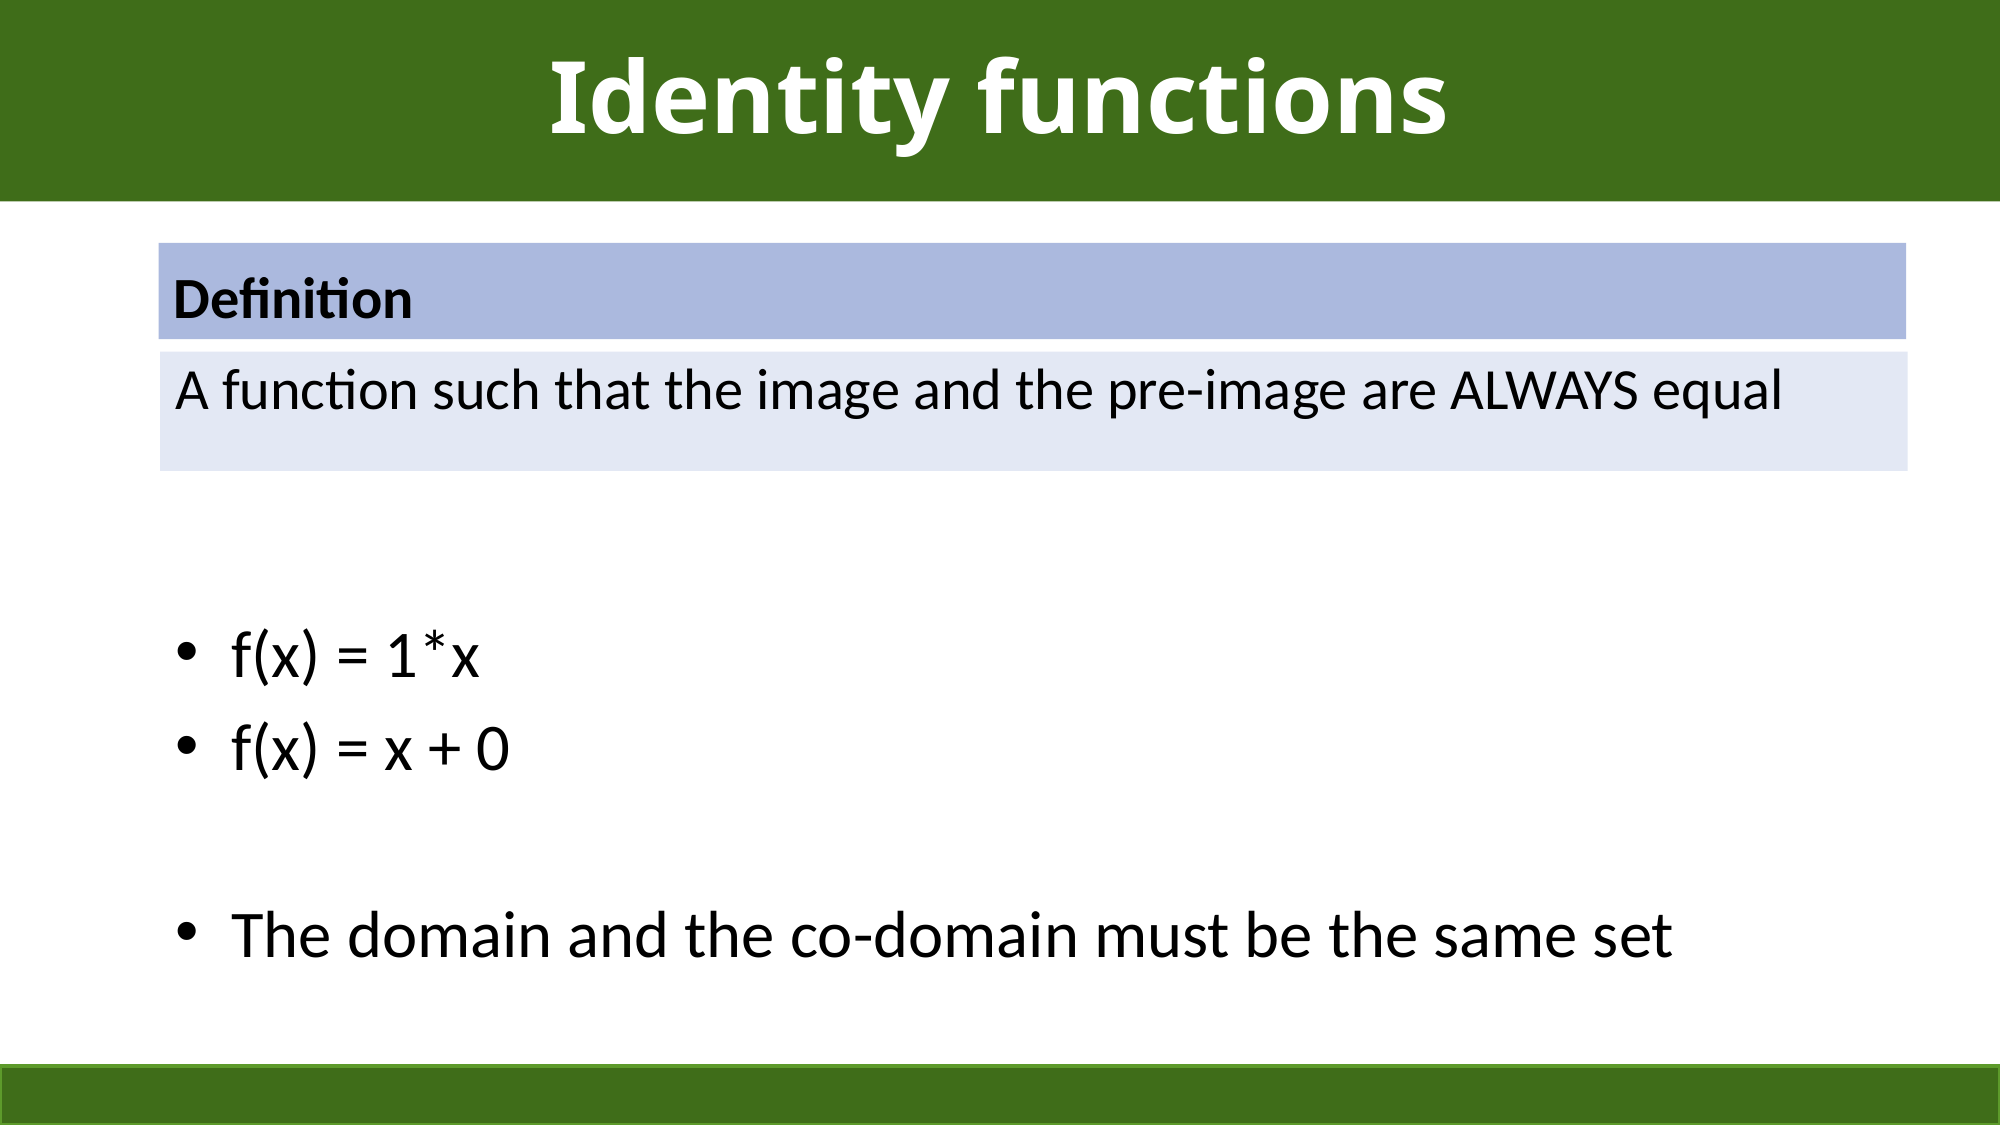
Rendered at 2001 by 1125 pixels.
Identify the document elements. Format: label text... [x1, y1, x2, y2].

text_box [0, 1064, 2000, 1125]
text_box Definition [158, 242, 1907, 340]
text_box Identity functions [0, 0, 2000, 202]
text_box A function such that the image and the pre-image are ALWAYS equal [160, 351, 1908, 471]
list f(x) = 1*x f(x) = x + 0 The domain and the co-domain must be the same set [160, 509, 1886, 1034]
